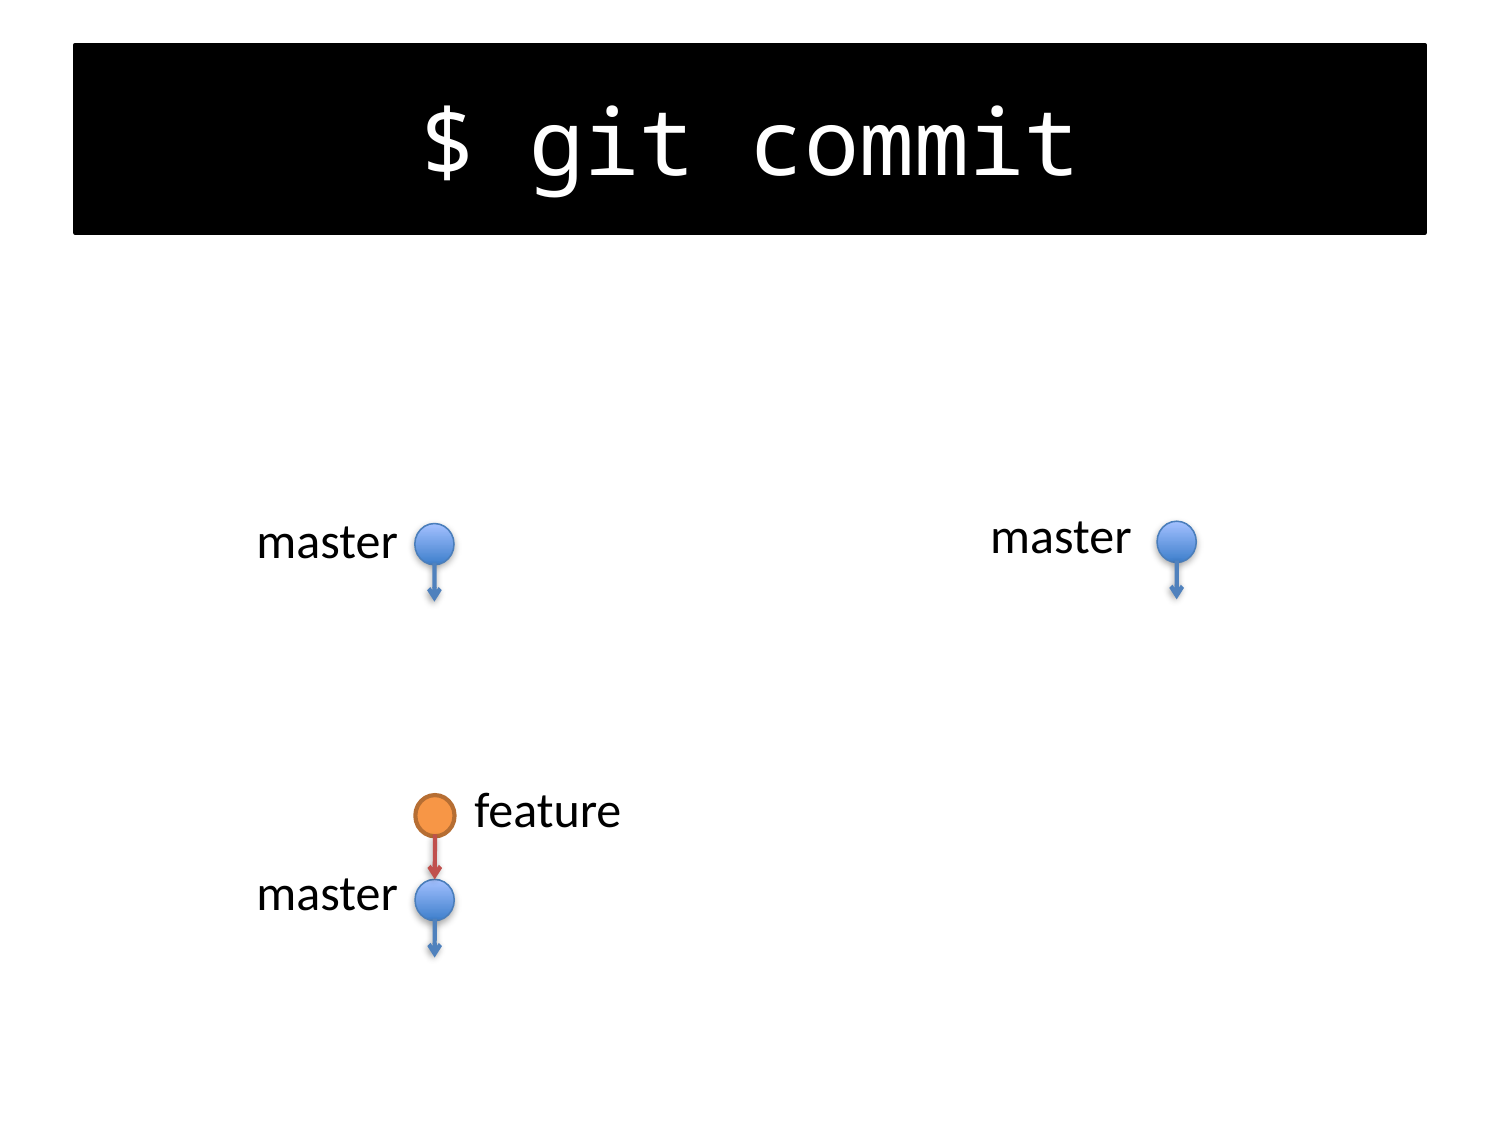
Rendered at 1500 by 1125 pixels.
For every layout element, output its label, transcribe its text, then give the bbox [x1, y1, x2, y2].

text_box [414, 522, 455, 565]
title $ git commit [73, 43, 1427, 235]
text_box [413, 792, 452, 838]
text_box master [231, 853, 424, 929]
text_box master [231, 501, 424, 577]
text_box master [965, 496, 1158, 571]
text_box [424, 879, 456, 921]
text_box [1158, 520, 1198, 563]
text_box feature [452, 769, 645, 845]
